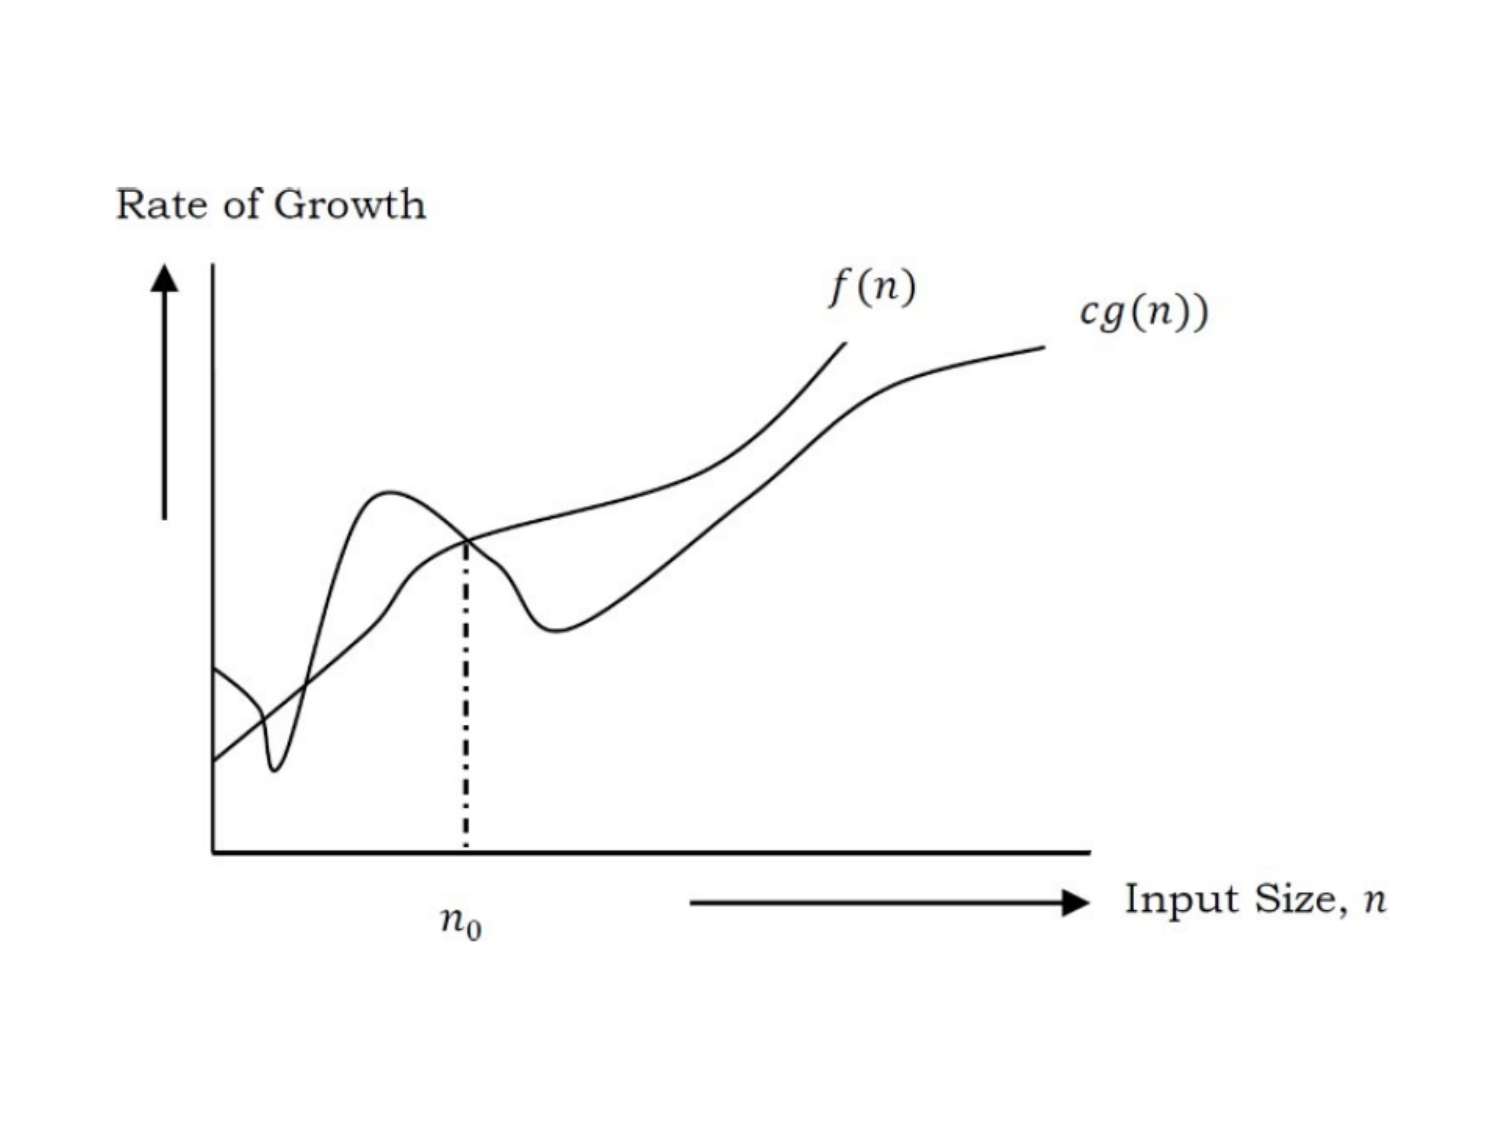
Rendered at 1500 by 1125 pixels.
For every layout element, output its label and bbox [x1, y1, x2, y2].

picture [86, 167, 1414, 958]
